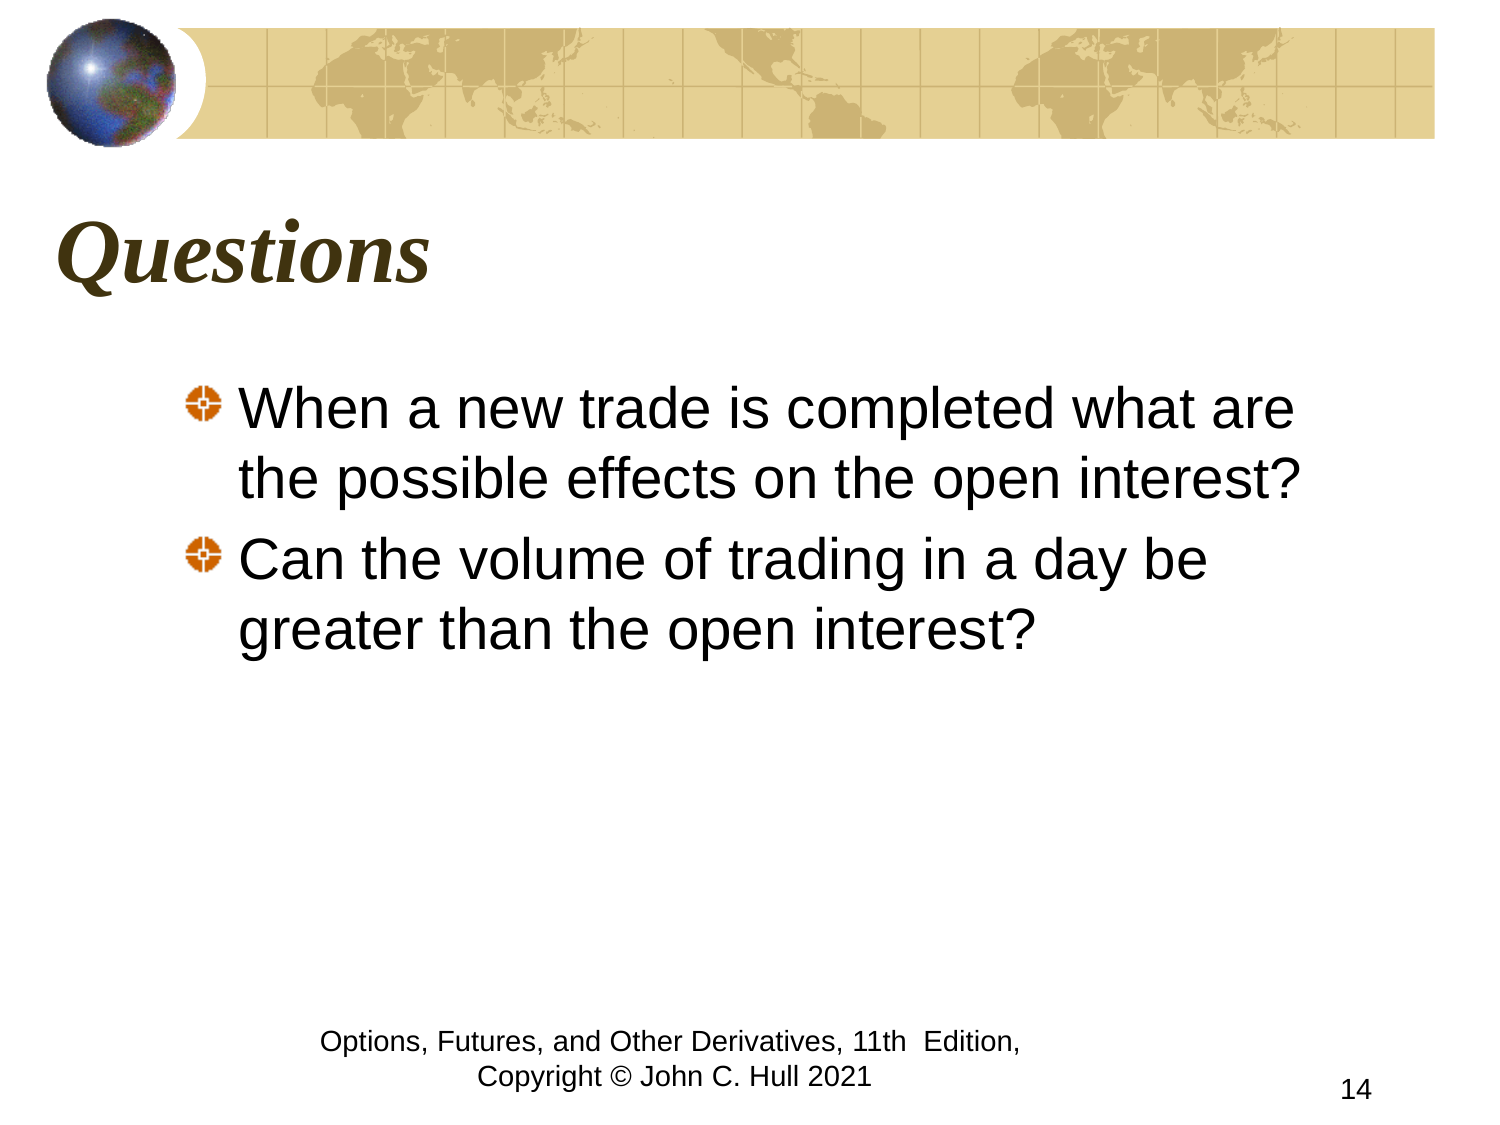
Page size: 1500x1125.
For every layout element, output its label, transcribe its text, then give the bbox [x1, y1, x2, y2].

picture [42, 14, 190, 151]
text_box [512, 1024, 988, 1100]
text_box [112, 1024, 425, 1100]
slide_number 14 [1074, 1037, 1388, 1113]
picture [182, 384, 224, 426]
list When a new trade is completed what are the possible effects on the open interest? Can the volume of trading in a day be greater than the open interest? [167, 362, 1346, 1006]
title Questions [40, 152, 1316, 341]
picture [182, 535, 224, 577]
footer Options, Futures, and Other Derivatives, 11th Edition, Copyright © John C. Hull 2021 [262, 1024, 1088, 1101]
